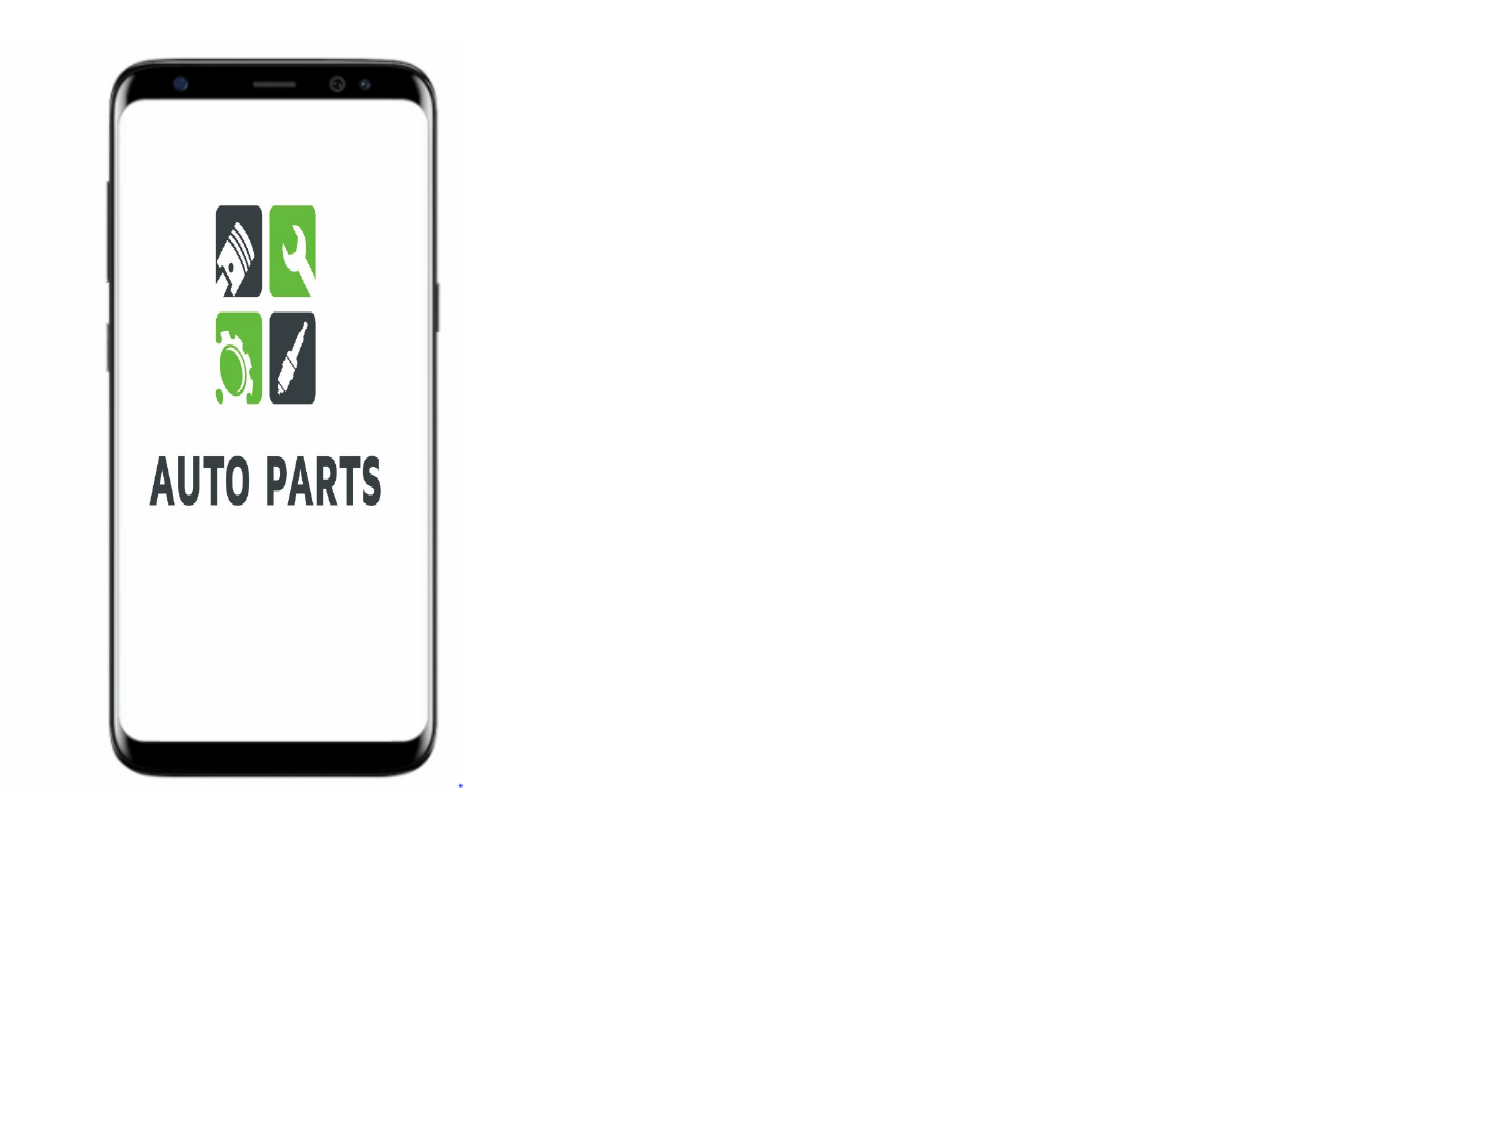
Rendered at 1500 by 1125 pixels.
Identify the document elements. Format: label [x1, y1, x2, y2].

picture [0, 37, 464, 788]
